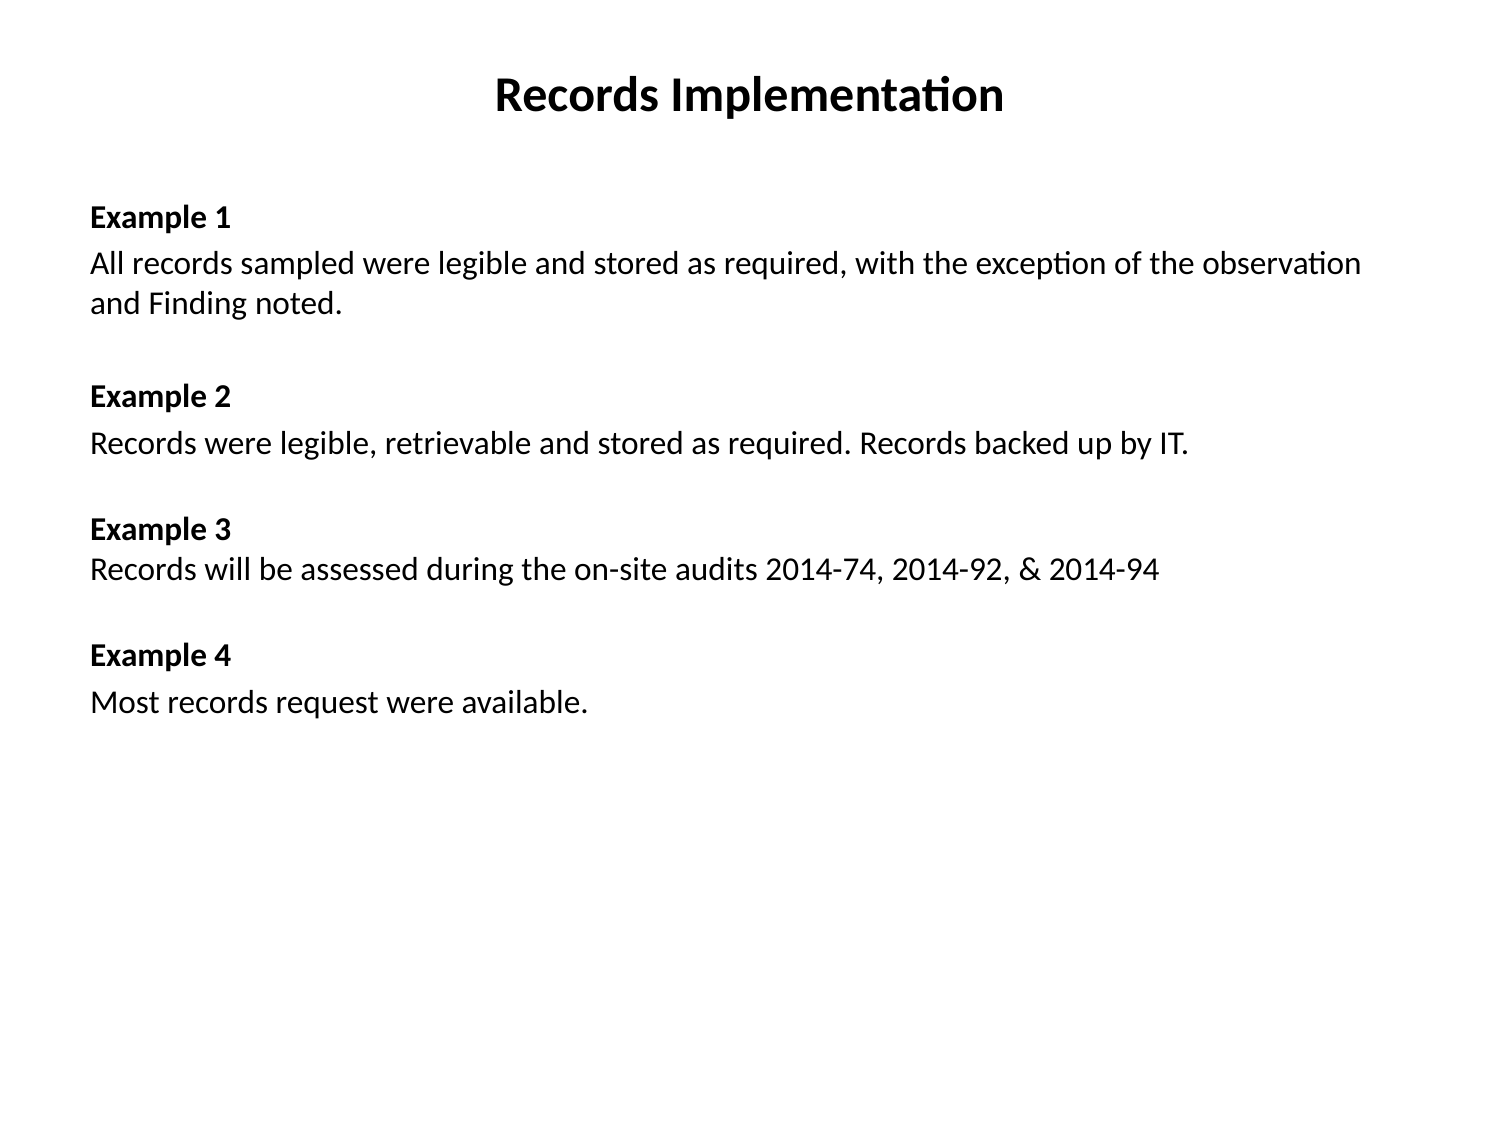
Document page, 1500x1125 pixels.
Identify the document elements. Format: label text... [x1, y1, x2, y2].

title Records Implementation [75, 45, 1425, 138]
list Example 1 All records sampled were legible and stored as required, with the exception of the observation and Finding noted. Example 2 Records were legible, retrievable and stored as required. Records backed up by IT. Example 3 Records will be assessed during the on-site audits 2014-74, 2014-92, & 2014-94 Example 4 Most records request were available. [75, 187, 1425, 1038]
